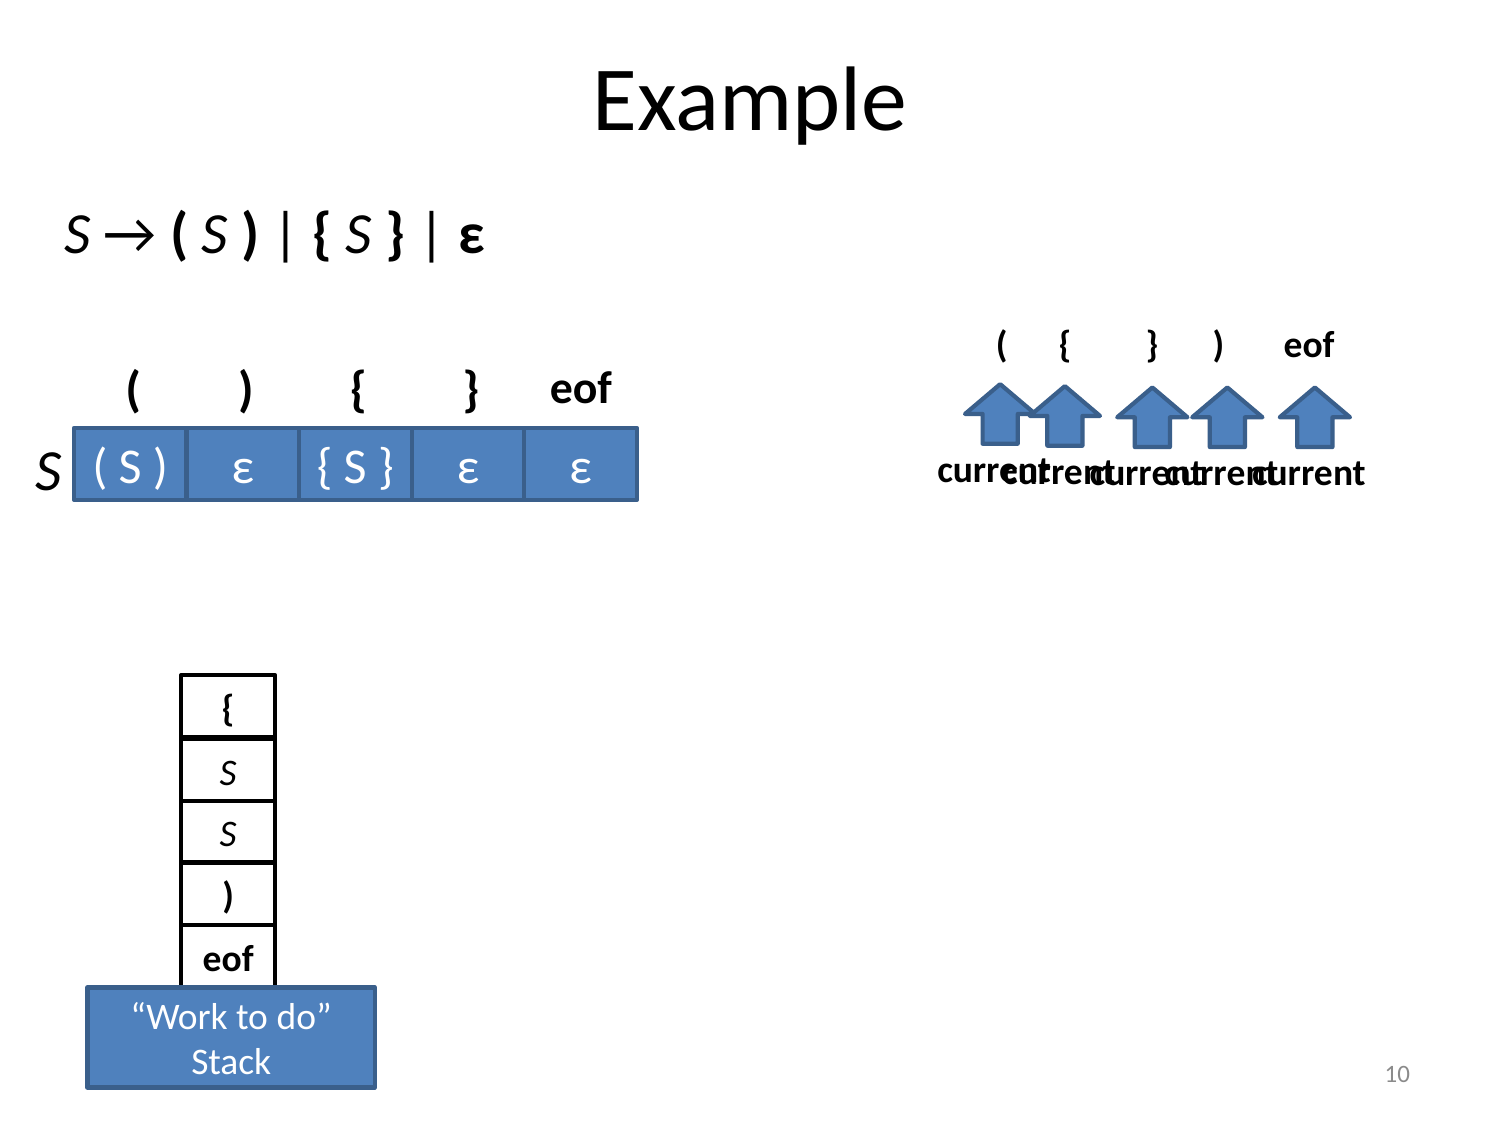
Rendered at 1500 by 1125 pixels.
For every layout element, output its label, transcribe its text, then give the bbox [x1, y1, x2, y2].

text_box ) [179, 864, 277, 927]
text_box { [1043, 312, 1087, 373]
title Example [75, 0, 1425, 188]
text_box S → ( S ) | { S } | ε [49, 187, 501, 273]
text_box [1130, 387, 1215, 502]
text_box } [1130, 312, 1174, 373]
text_box ( [981, 312, 1023, 373]
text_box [24, 348, 638, 501]
slide_number 10 [1074, 1042, 1425, 1103]
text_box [967, 385, 1056, 501]
text_box ) [1197, 312, 1240, 373]
text_box S [179, 803, 277, 864]
text_box “Work to do” Stack [85, 985, 377, 1090]
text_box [1055, 387, 1128, 502]
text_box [1217, 387, 1401, 502]
text_box eof [1268, 312, 1350, 373]
text_box { [179, 673, 277, 737]
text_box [903, 383, 1053, 499]
text_box eof [179, 926, 277, 985]
text_box S [179, 737, 277, 803]
